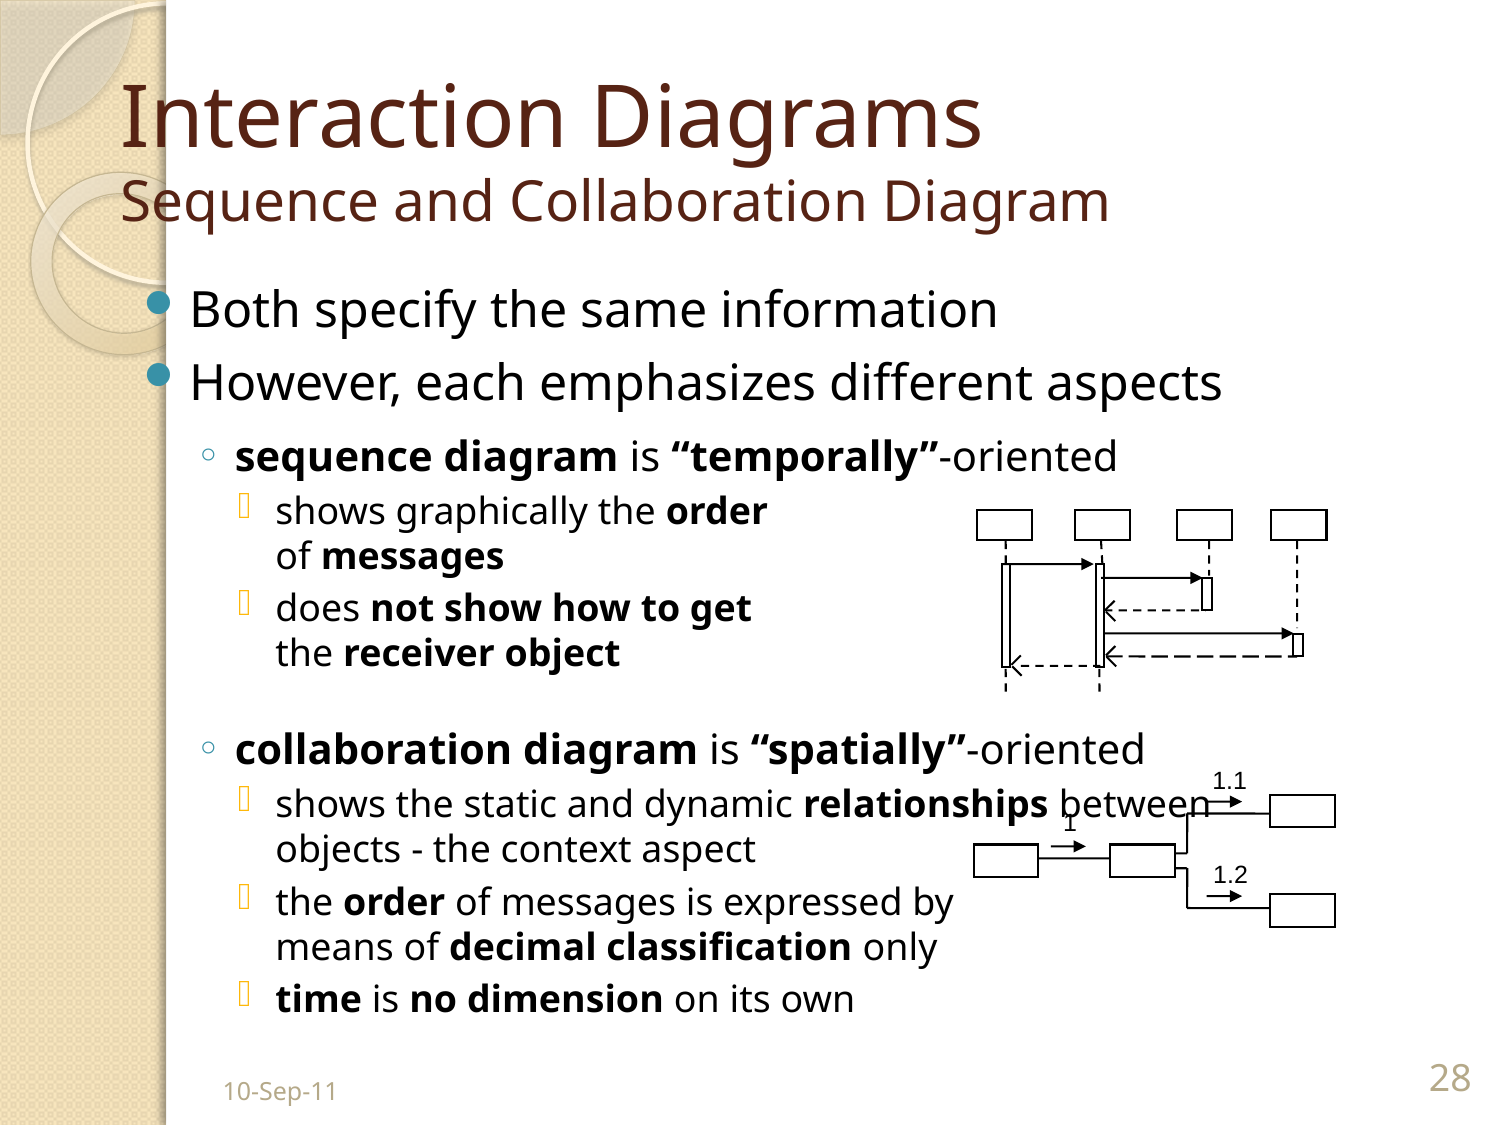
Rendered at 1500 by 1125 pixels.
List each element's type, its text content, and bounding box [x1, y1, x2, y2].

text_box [976, 509, 1327, 694]
slide_number 10-Sep-11 [3, 1034, 354, 1113]
slide_number 28 [1413, 1034, 1488, 1113]
list Both specify the same information However, each emphasizes different aspects sequence diagram is “temporally”-oriented shows graphically the order of messages does not show how to get the receiver object collaboration diagram is “spatially”-oriented shows the static and dynamic relationships between objects - the context aspect the order of messages is expressed by means of decimal classification only time is no dimension on its own [115, 270, 1422, 946]
title Interaction Diagrams Sequence and Collaboration Diagram [106, 53, 1462, 241]
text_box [973, 757, 1335, 950]
